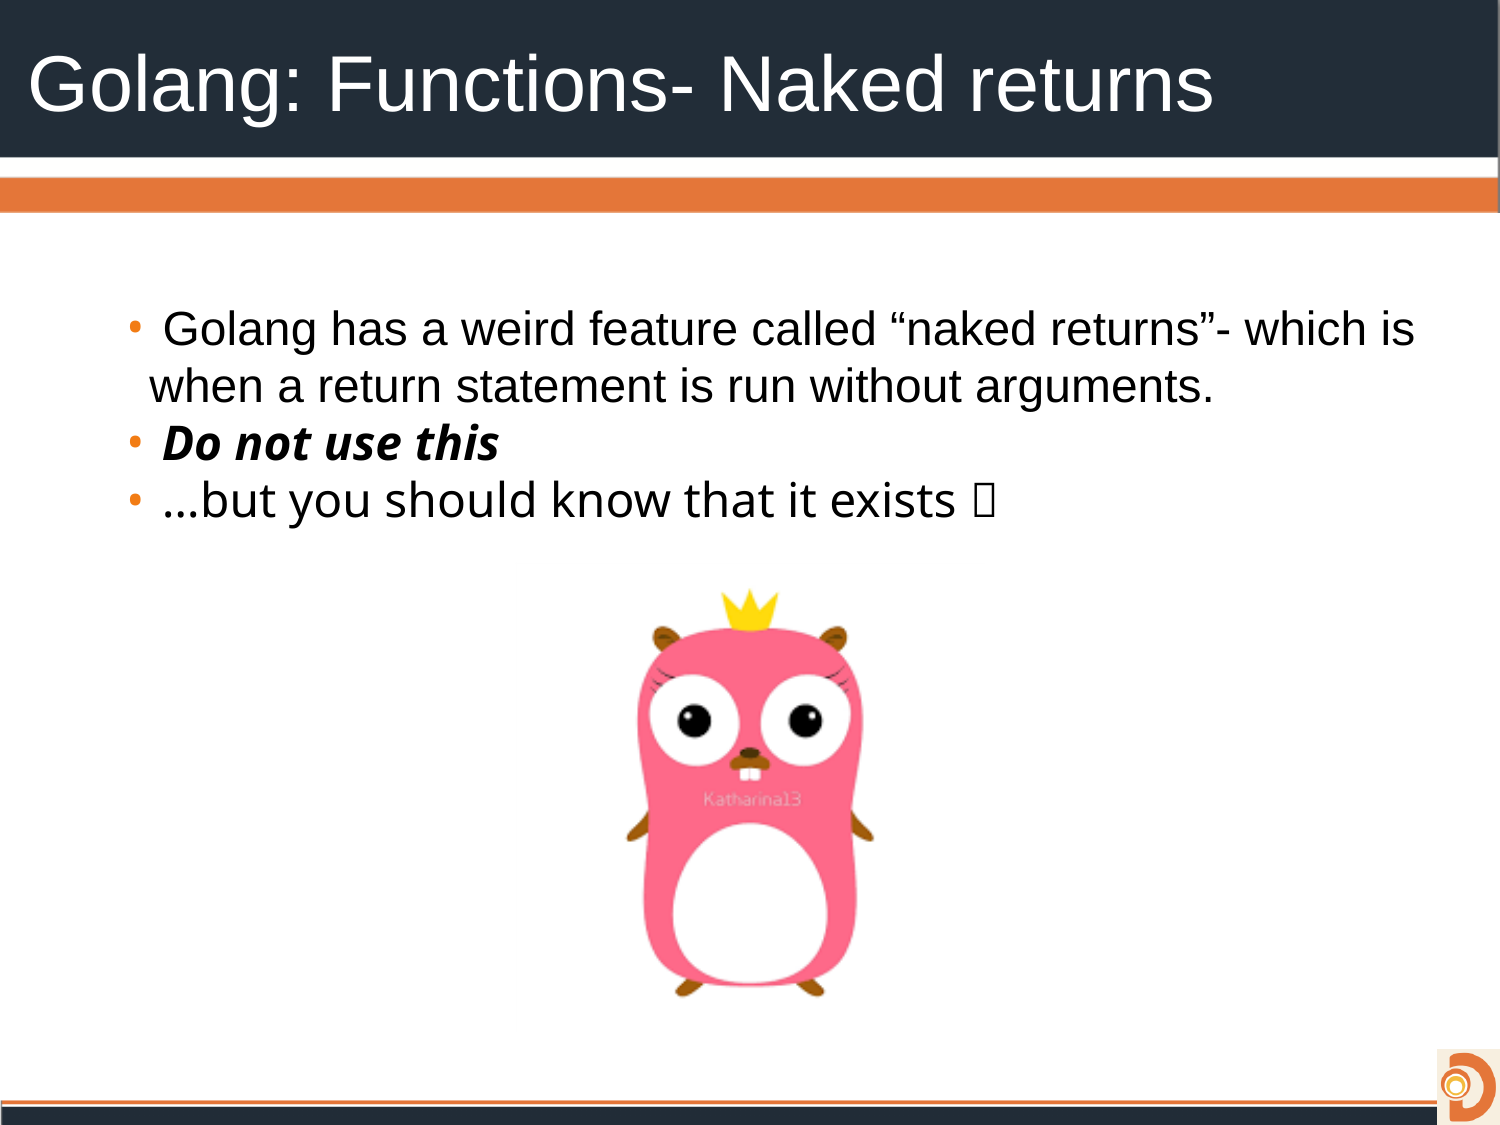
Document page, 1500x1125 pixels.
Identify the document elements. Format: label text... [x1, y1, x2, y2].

title Golang: Functions- Naked returns [12, 24, 1488, 136]
picture [2, 1049, 1500, 1125]
picture [0, 0, 1500, 213]
picture [515, 562, 985, 1032]
list Golang has a weird feature called “naked returns”- which is when a return statement is run without arguments. Do not use this …but you should know that it exists  [12, 224, 1488, 1050]
